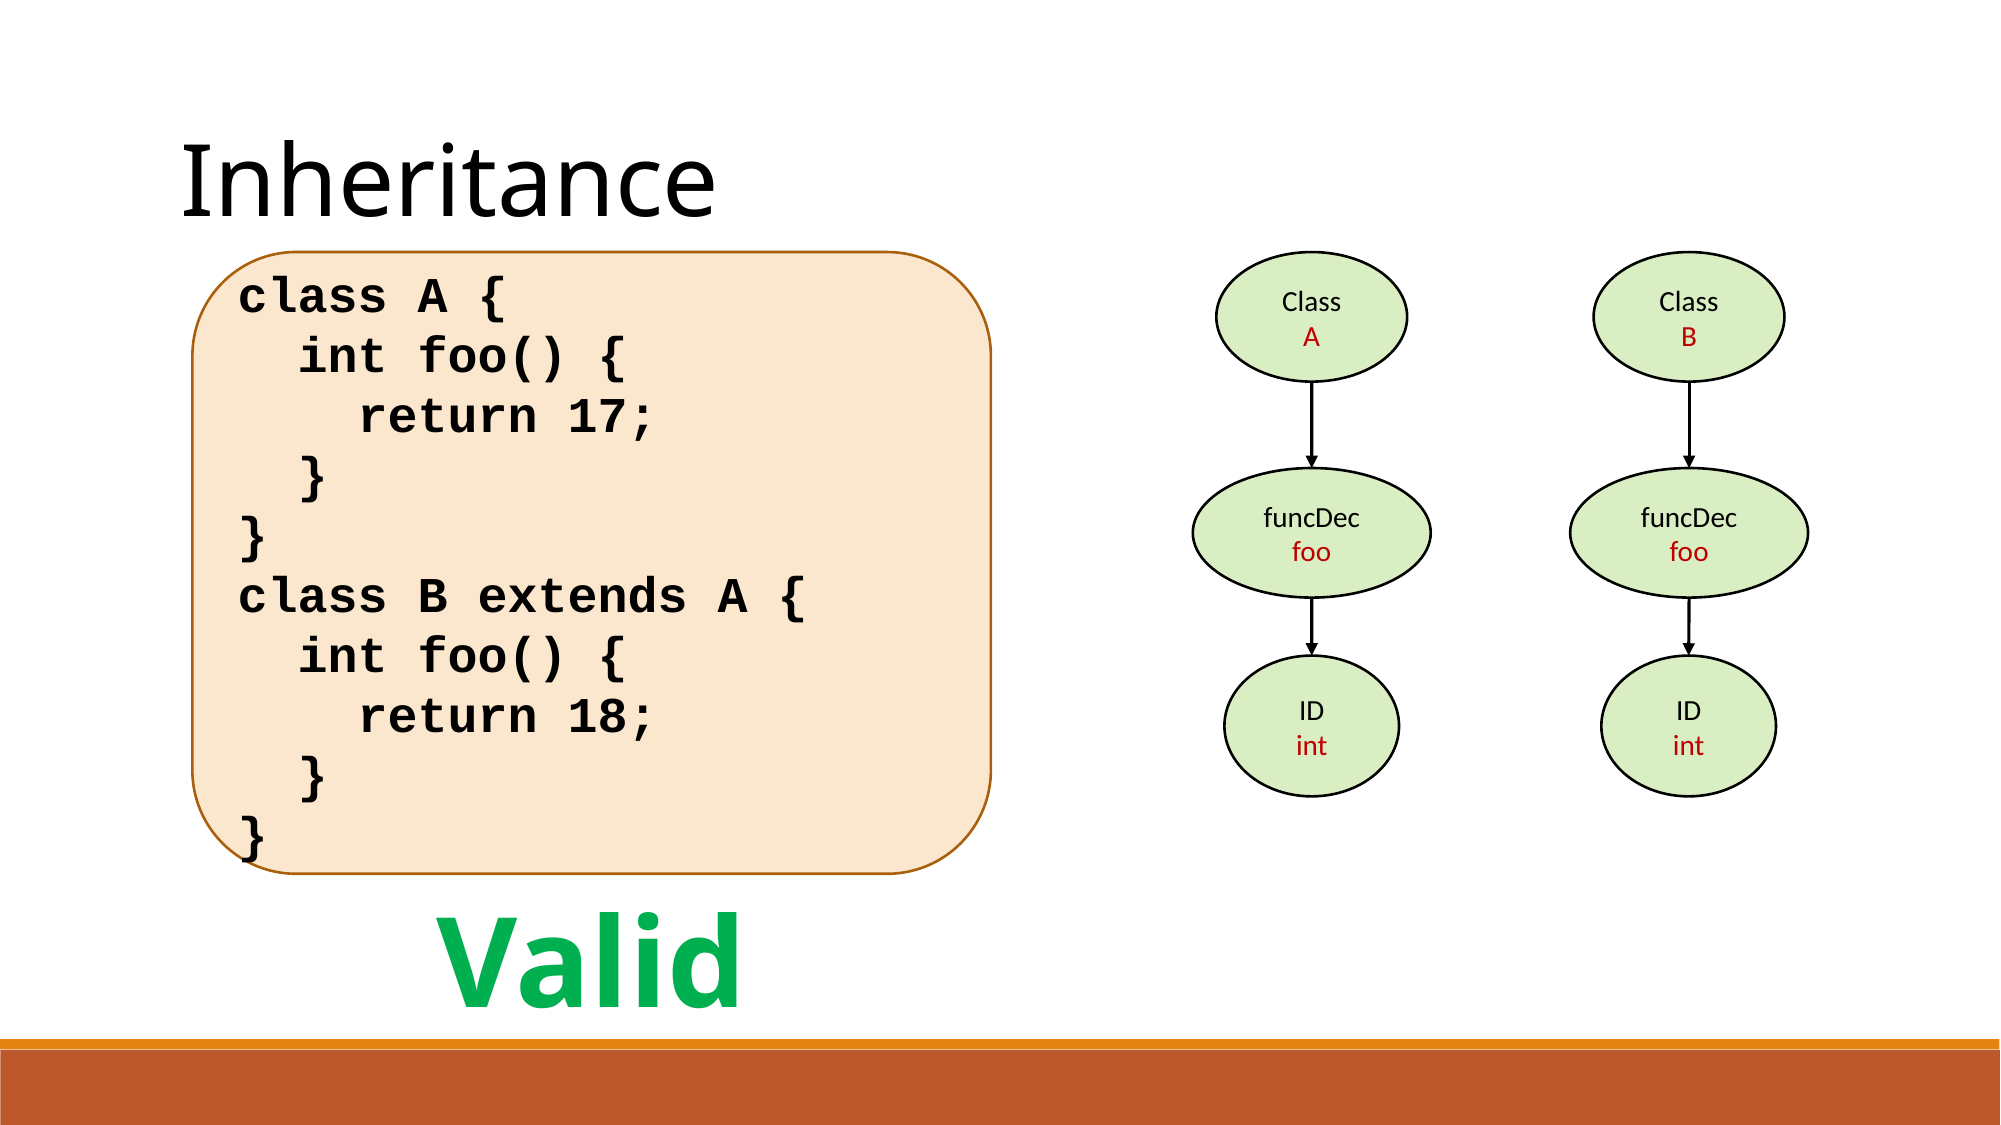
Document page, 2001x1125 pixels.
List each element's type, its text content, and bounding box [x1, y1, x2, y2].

text_box Valid [362, 874, 821, 1040]
text_box class A { int foo() { return 17; } } class B extends A { int foo() { return 18; } } [191, 250, 993, 876]
text_box funcDec foo [1191, 466, 1433, 599]
text_box funcDec foo [1568, 466, 1810, 599]
text_box ID int [1223, 654, 1401, 798]
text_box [1688, 654, 1695, 660]
text_box Inheritance [165, 109, 1829, 245]
text_box Class A [1215, 250, 1409, 383]
text_box Class B [1592, 250, 1786, 383]
text_box ID int [1600, 654, 1778, 798]
